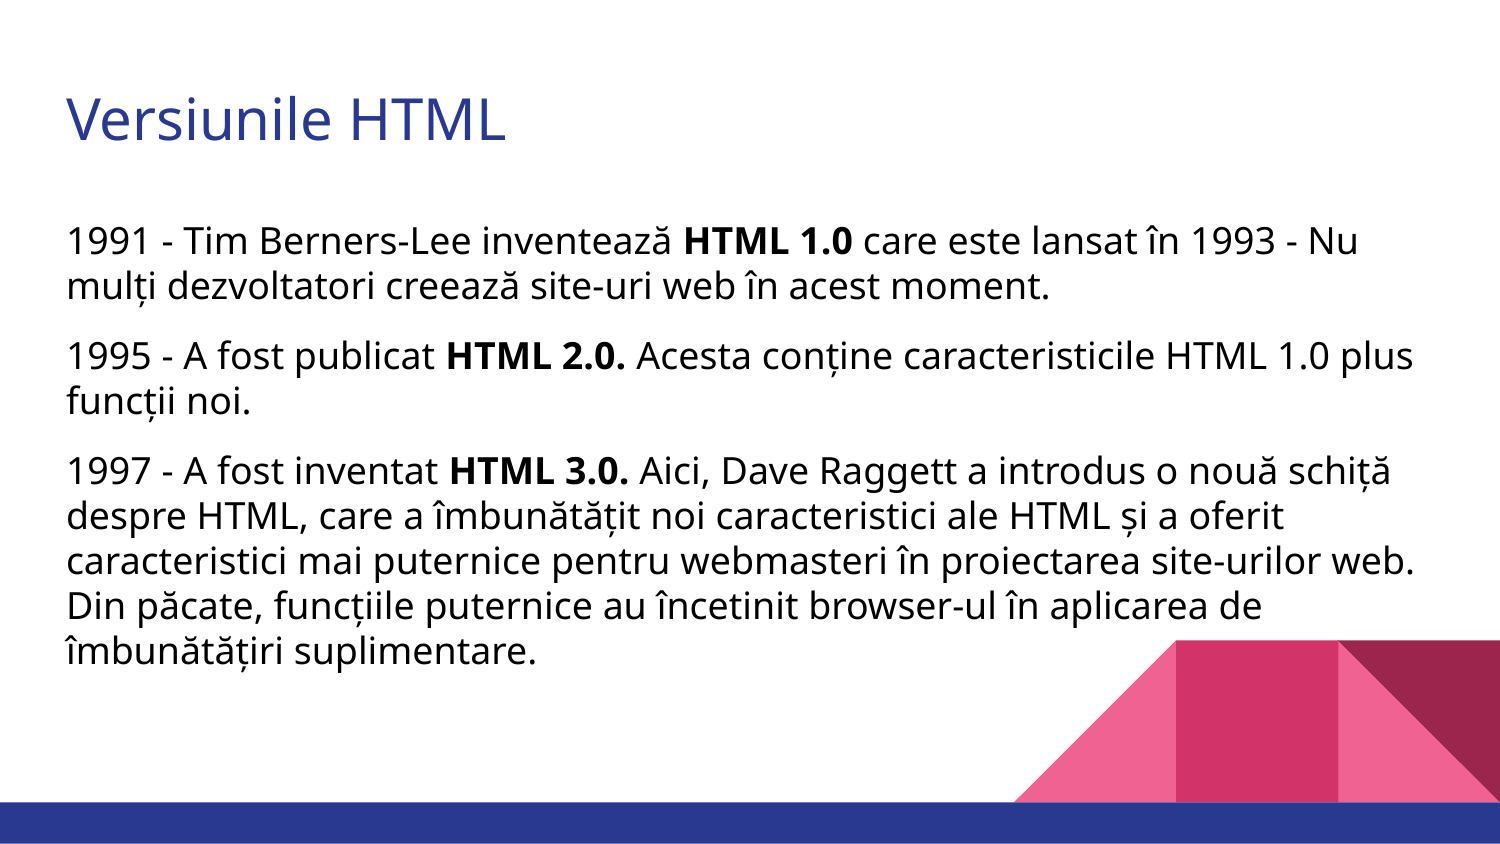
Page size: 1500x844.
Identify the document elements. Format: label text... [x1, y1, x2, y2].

list 1991 - Tim Berners-Lee inventează HTML 1.0 care este lansat în 1993 - Nu mulți dezvoltatori creează site-uri web în acest moment. 1995 - A fost publicat HTML 2.0. Acesta conține caracteristicile HTML 1.0 plus funcții noi. 1997 - A fost inventat HTML 3.0. Aici, Dave Raggett a introdus o nouă schiță despre HTML, care a îmbunătățit noi caracteristici ale HTML și a oferit caracteristici mai puternice pentru webmasteri în proiectarea site-urilor web. Din păcate, funcțiile puternice au încetinit browser-ul în aplicarea de îmbunătățiri suplimentare. [51, 201, 1449, 750]
title Versiunile HTML [51, 67, 1449, 167]
